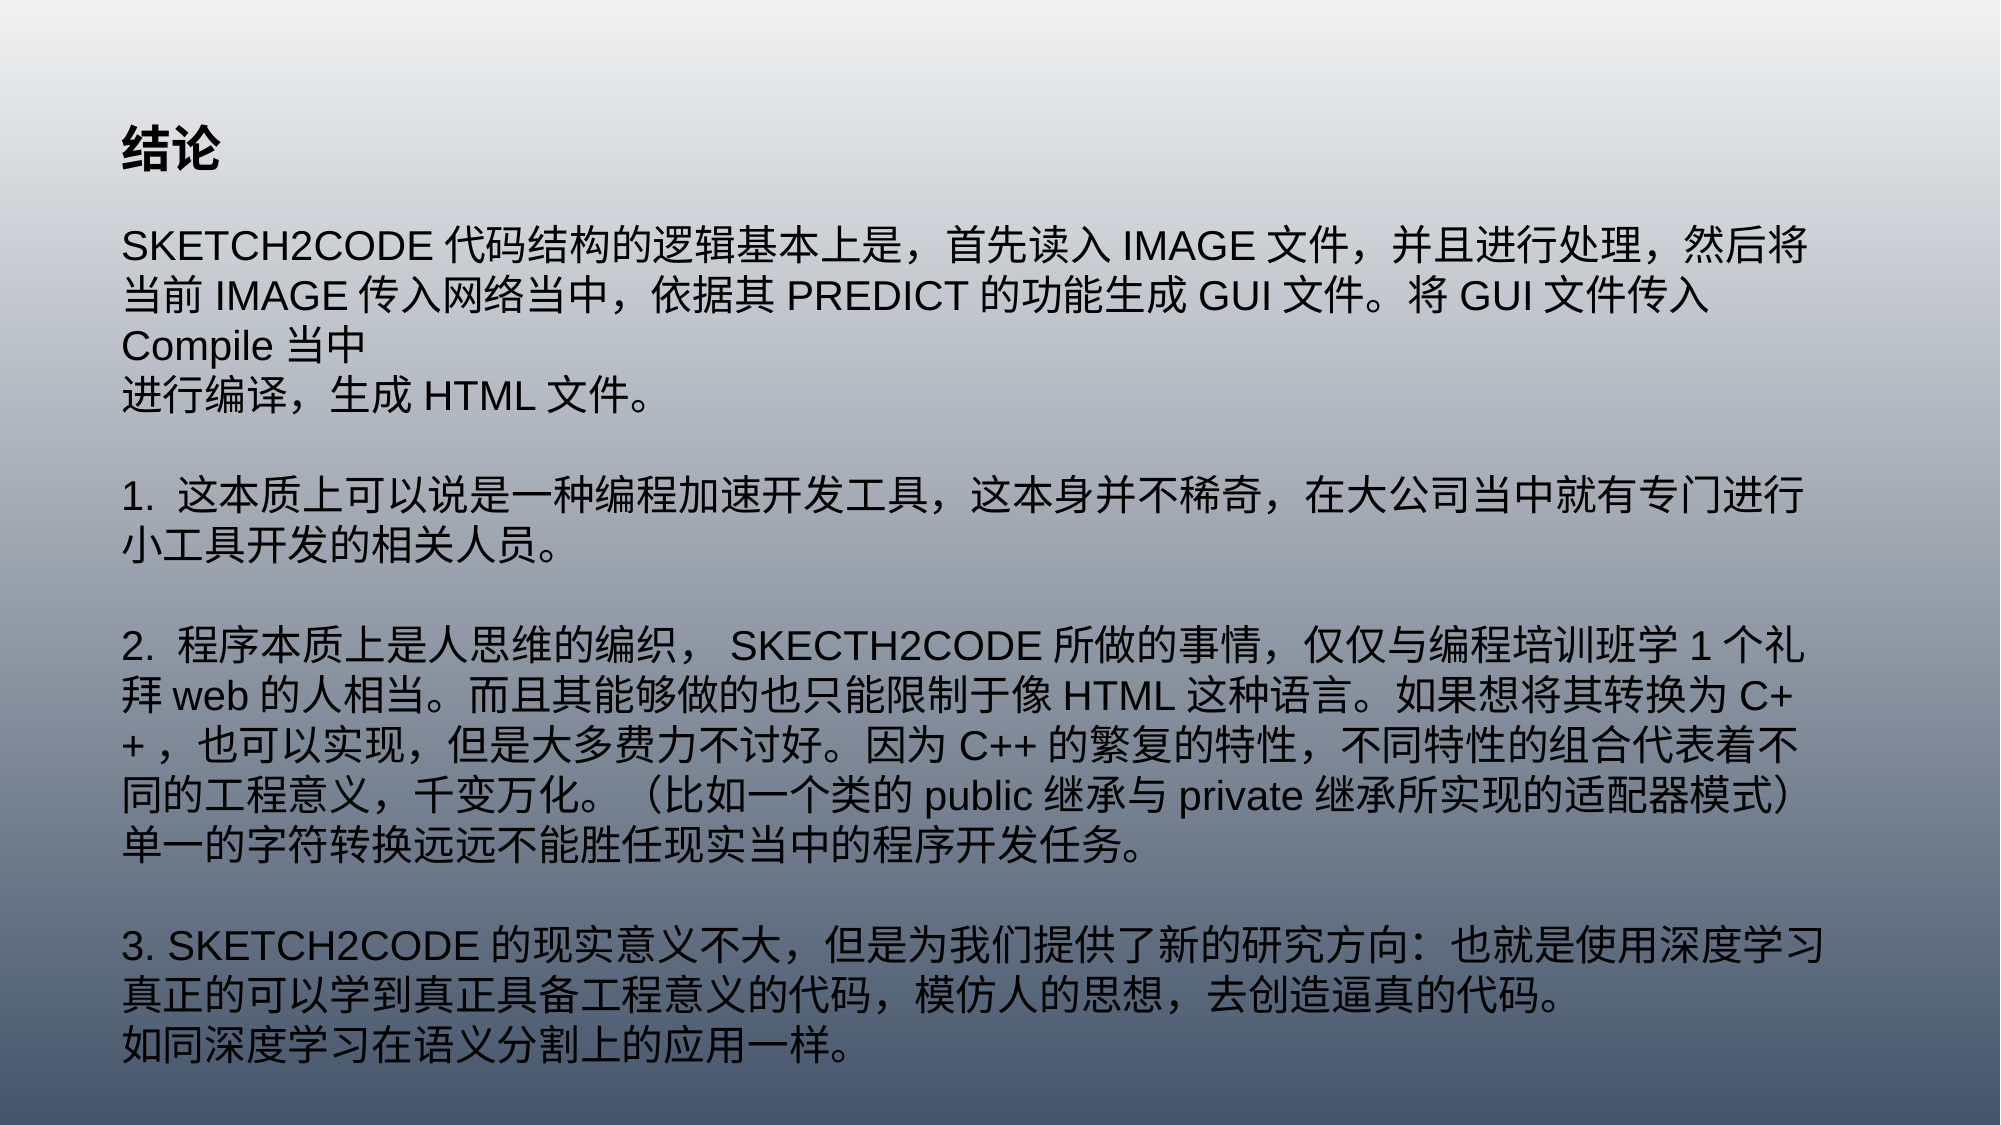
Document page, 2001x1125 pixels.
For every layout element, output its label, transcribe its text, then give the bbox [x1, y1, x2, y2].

title 结论 [106, 42, 1832, 211]
text_box SKETCH2CODE代码结构的逻辑基本上是，首先读入IMAGE文件，并且进行处理，然后将当前IMAGE传入网络当中，依据其PREDICT的功能生成GUI文件。将GUI文件传入Compile当中 进行编译，生成HTML文件。 1. 这本质上可以说是一种编程加速开发工具，这本身并不稀奇，在大公司当中就有专门进行 小工具开发的相关人员。 2. 程序本质上是人思维的编织，SKECTH2CODE所做的事情，仅仅与编程培训班学1个礼拜web的人相当。而且其能够做的也只能限制于像HTML这种语言。如果想将其转换为C++，也可以实现，但是大多费力不讨好。因为C++的繁复的特性，不同特性的组合代表着不同的工程意义，千变万化。（比如一个类的public继承与private继承所实现的适配器模式）单一的字符转换远远不能胜任现实当中的程序开发任务。 3. SKETCH2CODE的现实意义不大，但是为我们提供了新的研究方向：也就是使用深度学习 真正的可以学到真正具备工程意义的代码，模仿人的思想，去创造逼真的代码。 如同深度学习在语义分割上的应用一样。 [106, 211, 1853, 1077]
